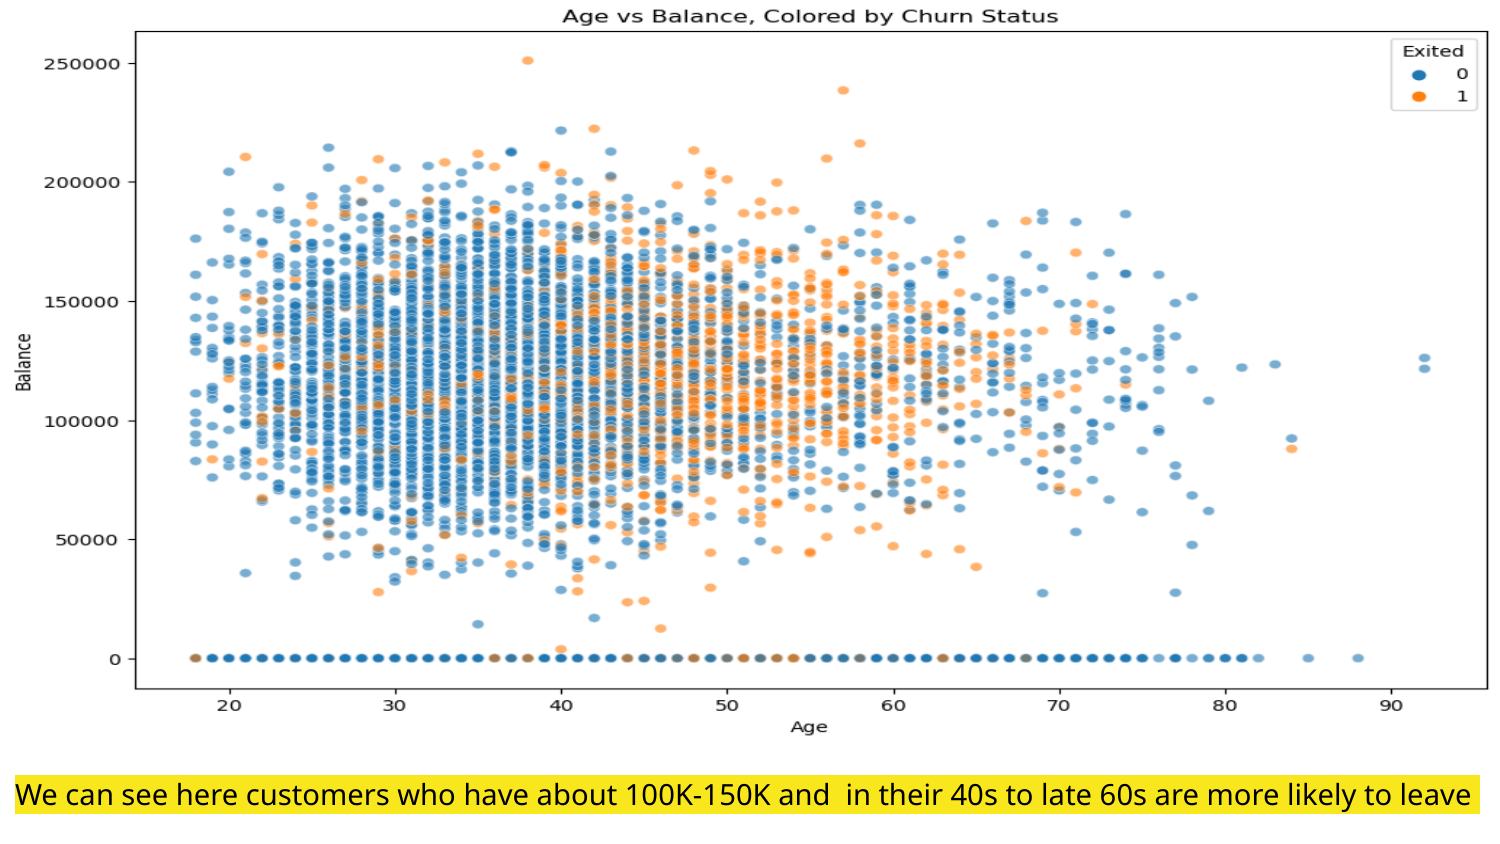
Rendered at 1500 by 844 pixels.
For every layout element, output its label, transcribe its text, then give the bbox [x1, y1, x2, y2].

list We can see here customers who have about 100K-150K and in their 40s to late 60s are more likely to leave [0, 751, 1500, 844]
picture [0, 0, 1500, 745]
